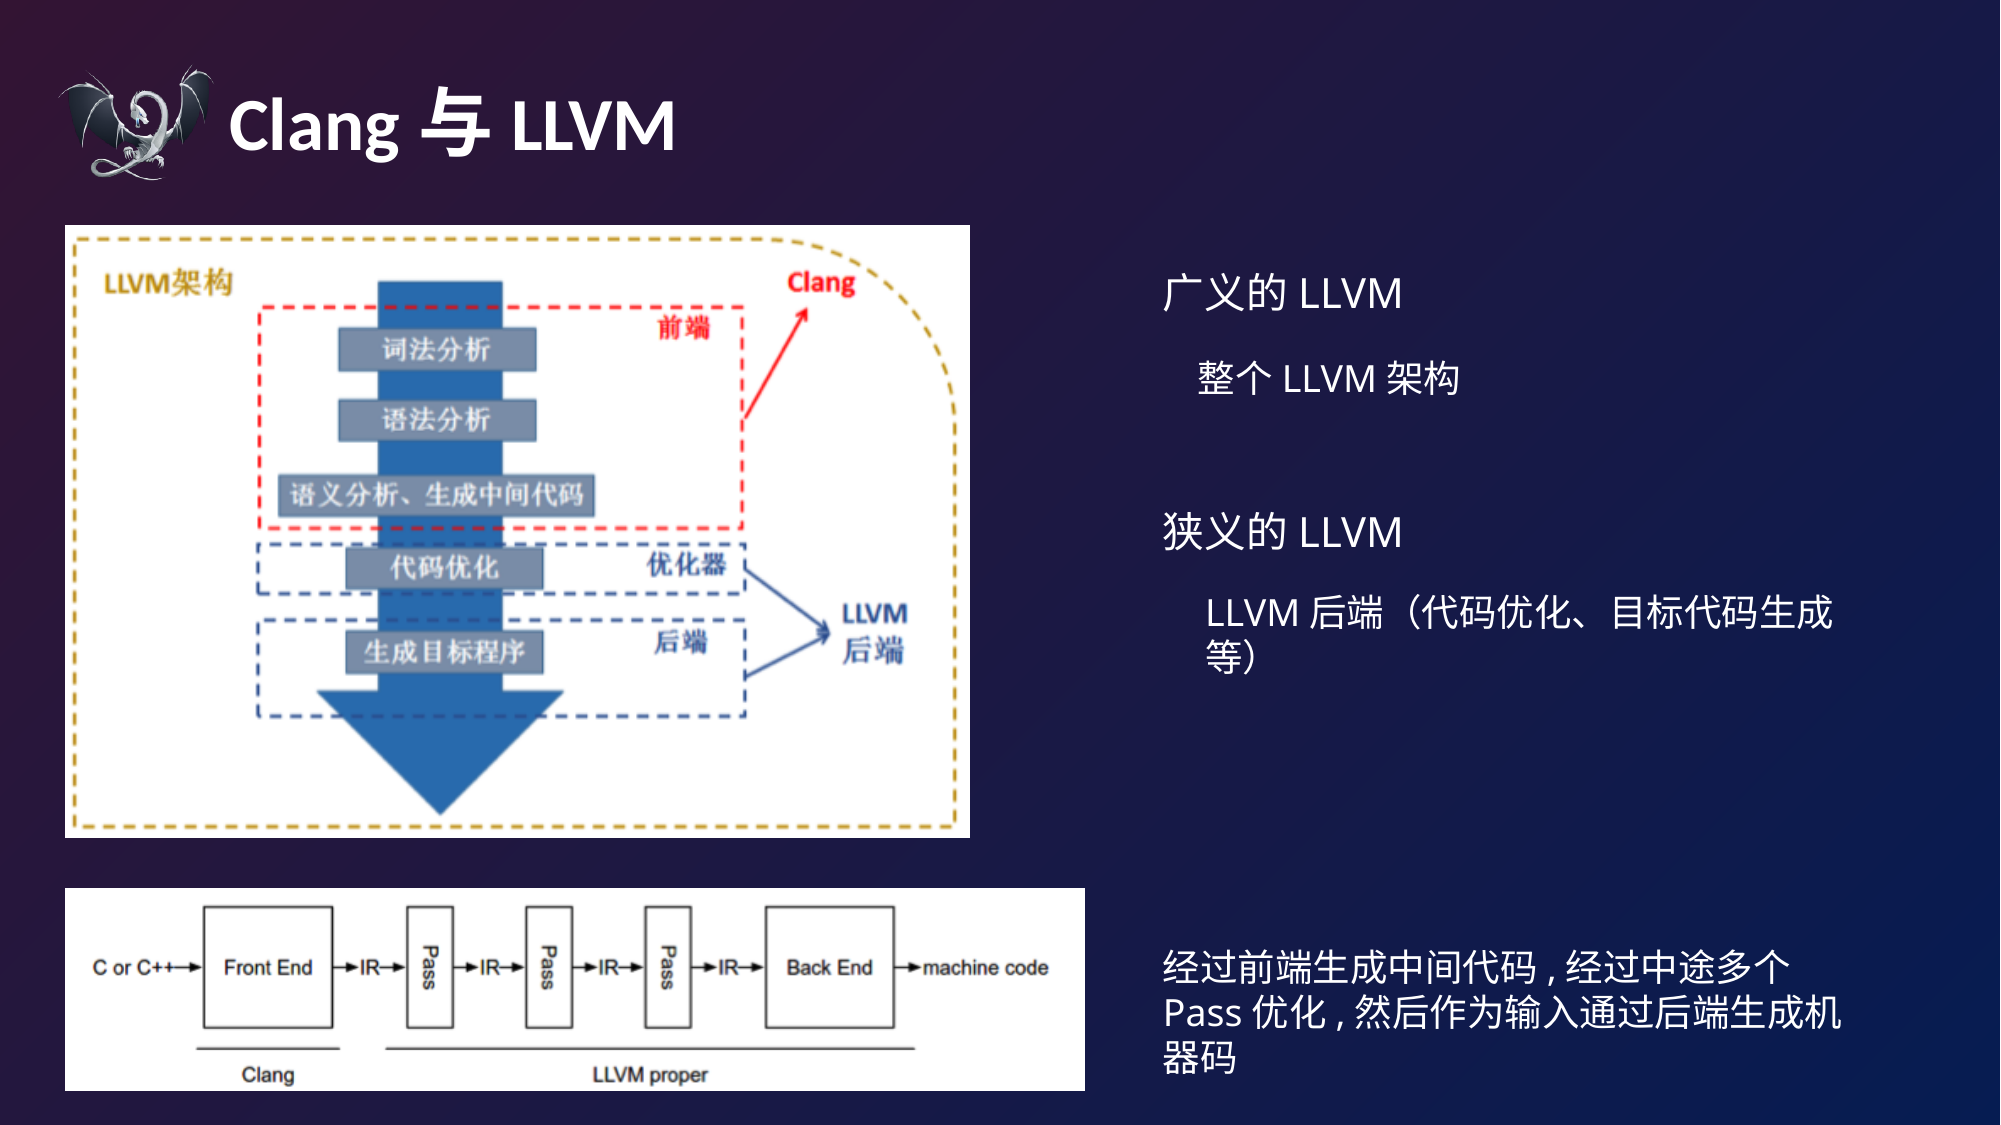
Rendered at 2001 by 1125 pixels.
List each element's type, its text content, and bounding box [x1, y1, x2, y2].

text_box 经过前端生成中间代码,经过中途多个Pass优化,然后作为输入通过后端生成机器码 [1148, 936, 1878, 1087]
picture [65, 225, 970, 838]
text_box 狭义的LLVM [1148, 498, 1444, 564]
text_box Clang与LLVM [215, 67, 745, 174]
picture [57, 42, 215, 200]
text_box 整个LLVM架构 [1183, 347, 1479, 408]
text_box LLVM后端（代码优化、目标代码生成等） [1190, 581, 1920, 687]
picture [65, 888, 1085, 1091]
text_box 广义的LLVM [1148, 259, 1444, 324]
